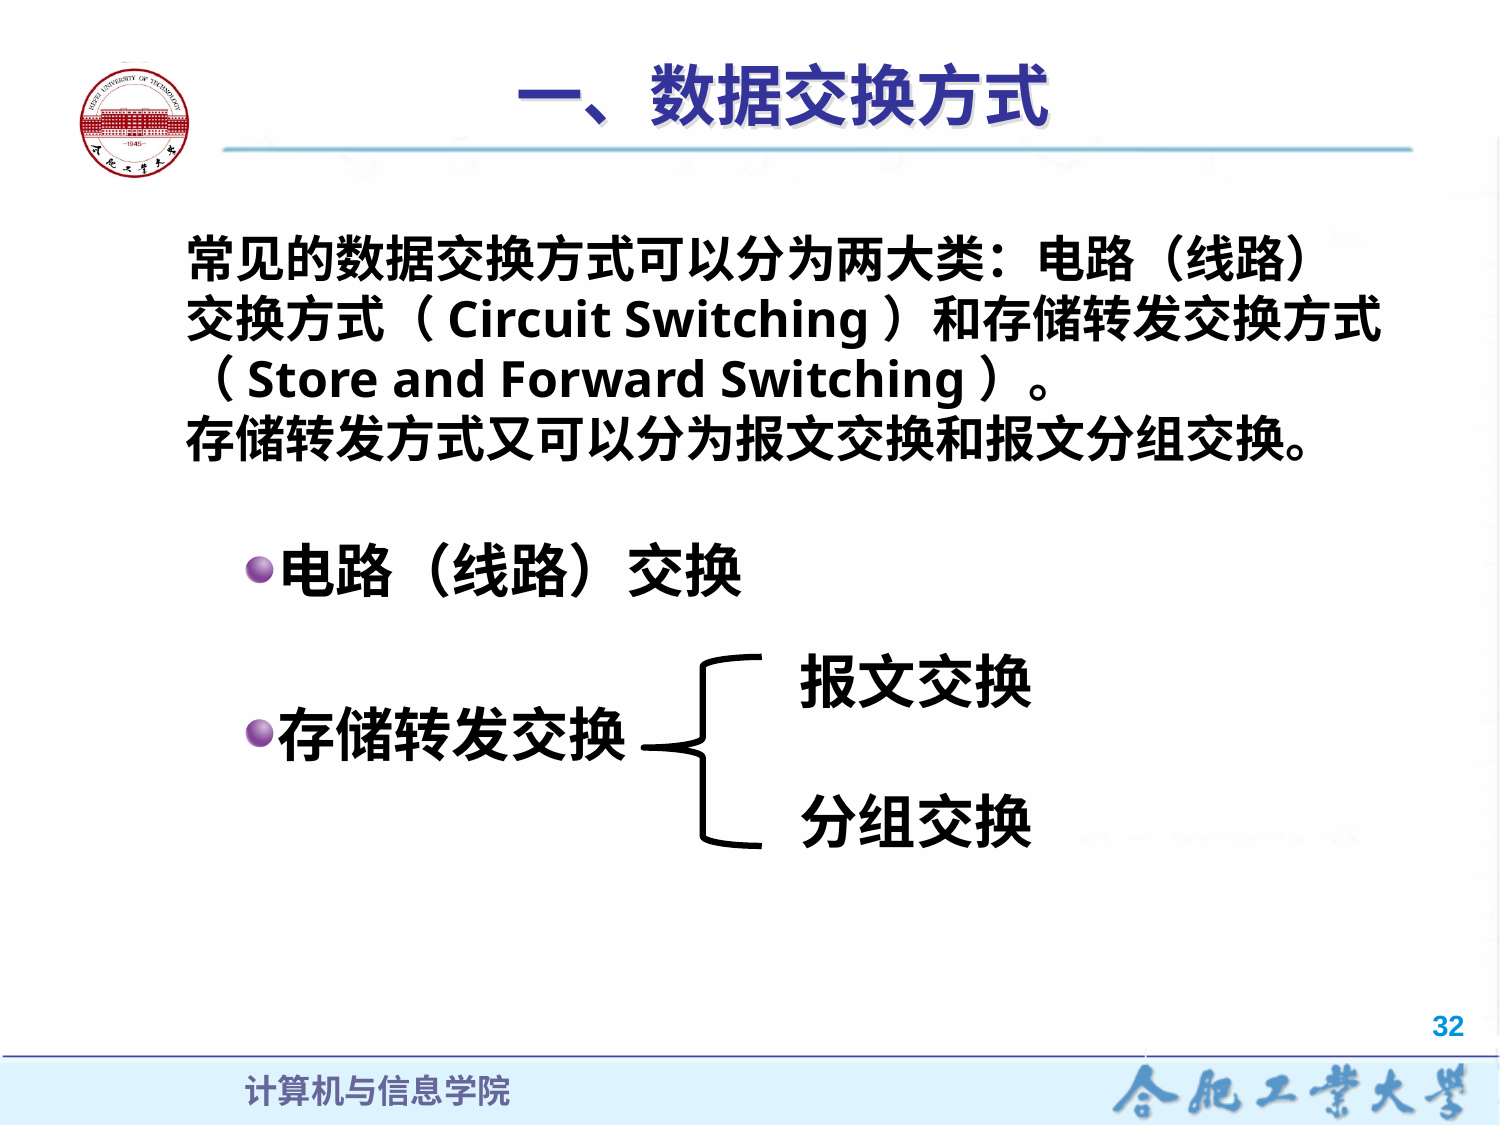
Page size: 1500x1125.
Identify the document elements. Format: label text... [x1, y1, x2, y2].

text_box 报文交换 分组交换 [784, 637, 1161, 863]
text_box [642, 656, 762, 847]
title 一、数据交换方式 [201, 37, 1365, 150]
picture [0, 0, 1500, 1125]
list 电路（线路）交换 存储转发交换 [230, 527, 798, 783]
text_box 常见的数据交换方式可以分为两大类：电路（线路）交换方式（Circuit Switching）和存储转发交换方式（Store and Forward Switching）。 存储转发方式又可以分为报文交换和报文分组交换。 [171, 219, 1400, 475]
